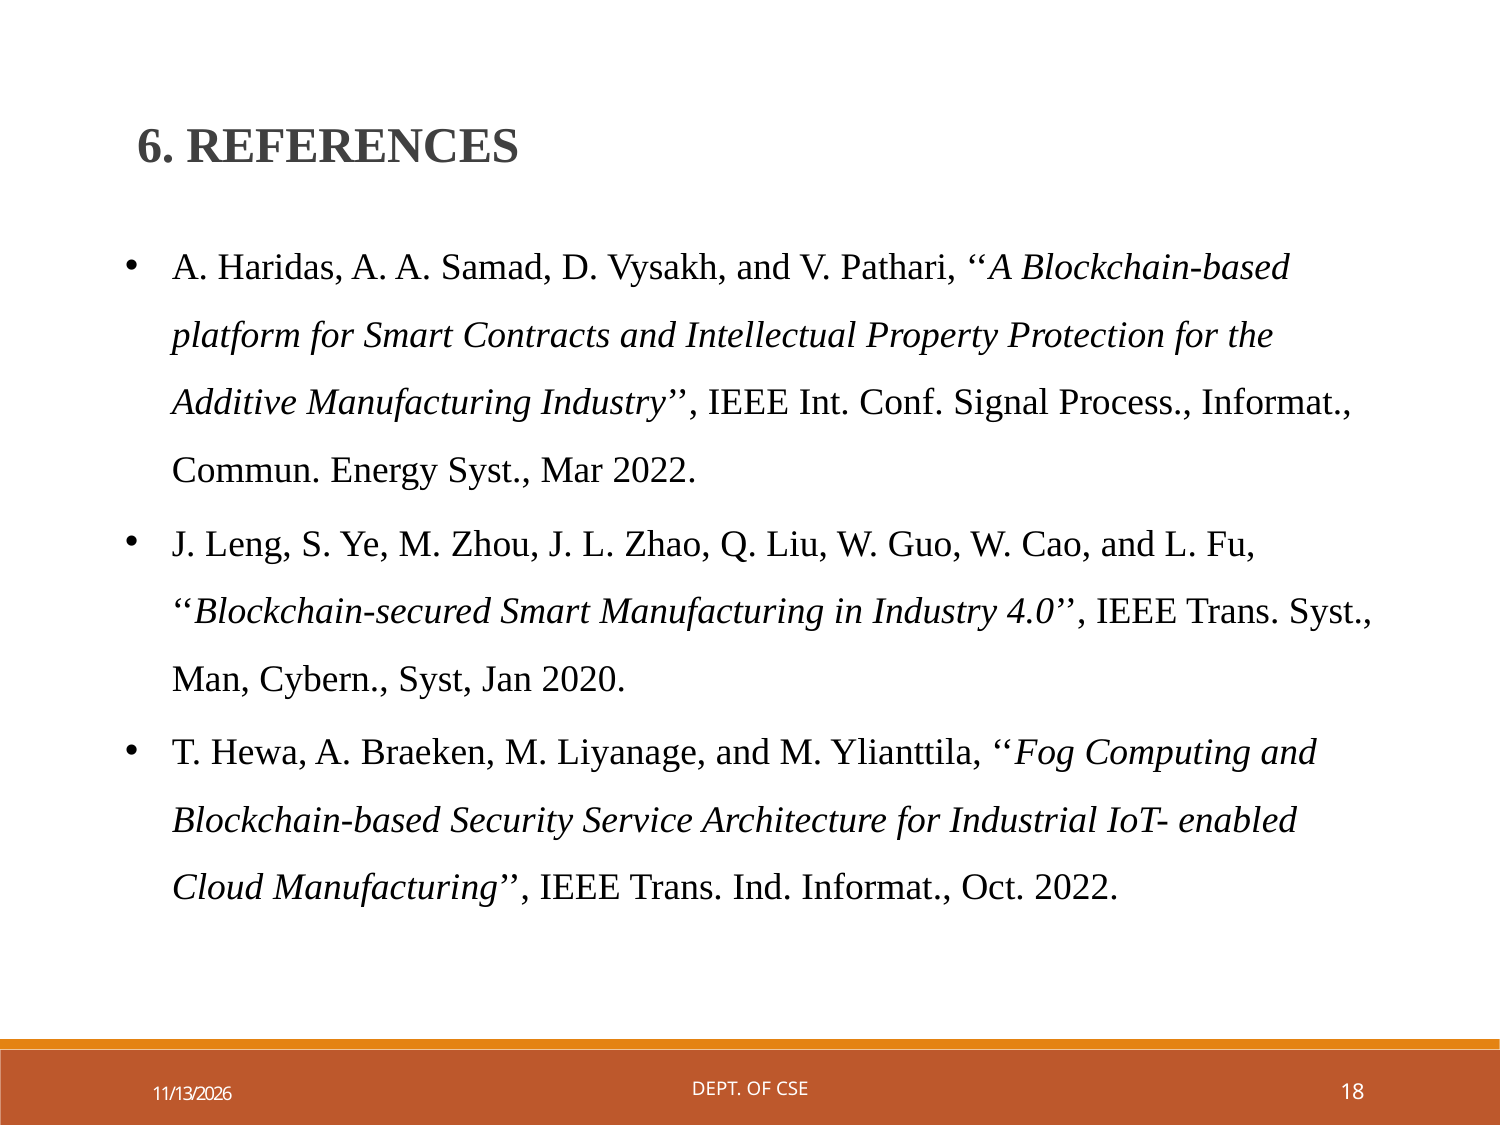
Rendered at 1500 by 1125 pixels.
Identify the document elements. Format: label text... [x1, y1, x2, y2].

slide_number 18 [1218, 1059, 1380, 1120]
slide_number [135, 1059, 440, 1120]
text_box 6. REFERENCES [134, 109, 1275, 172]
text_box A. Haridas, A. A. Samad, D. Vysakh, and V. Pathari, ‘‘A Blockchain-based platform for Smart Contracts and Intellectual Property Protection for the Additive Manufacturing Industry’’, IEEE Int. Conf. Signal Process., Informat., Commun. Energy Syst., Mar 2022. J. Leng, S. Ye, M. Zhou, J. L. Zhao, Q. Liu, W. Guo, W. Cao, and L. Fu, ‘‘Blockchain-secured Smart Manufacturing in Industry 4.0’’, IEEE Trans. Syst., Man, Cybern., Syst, Jan 2020. T. Hewa, A. Braeken, M. Liyanage, and M. Ylianttila, ‘‘Fog Computing and Blockchain-based Security Service Architecture for Industrial IoT- enabled Cloud Manufacturing’’, IEEE Trans. Ind. Informat., Oct. 2022. [87, 212, 1413, 915]
footer Dept. of CSE [453, 1059, 1047, 1120]
